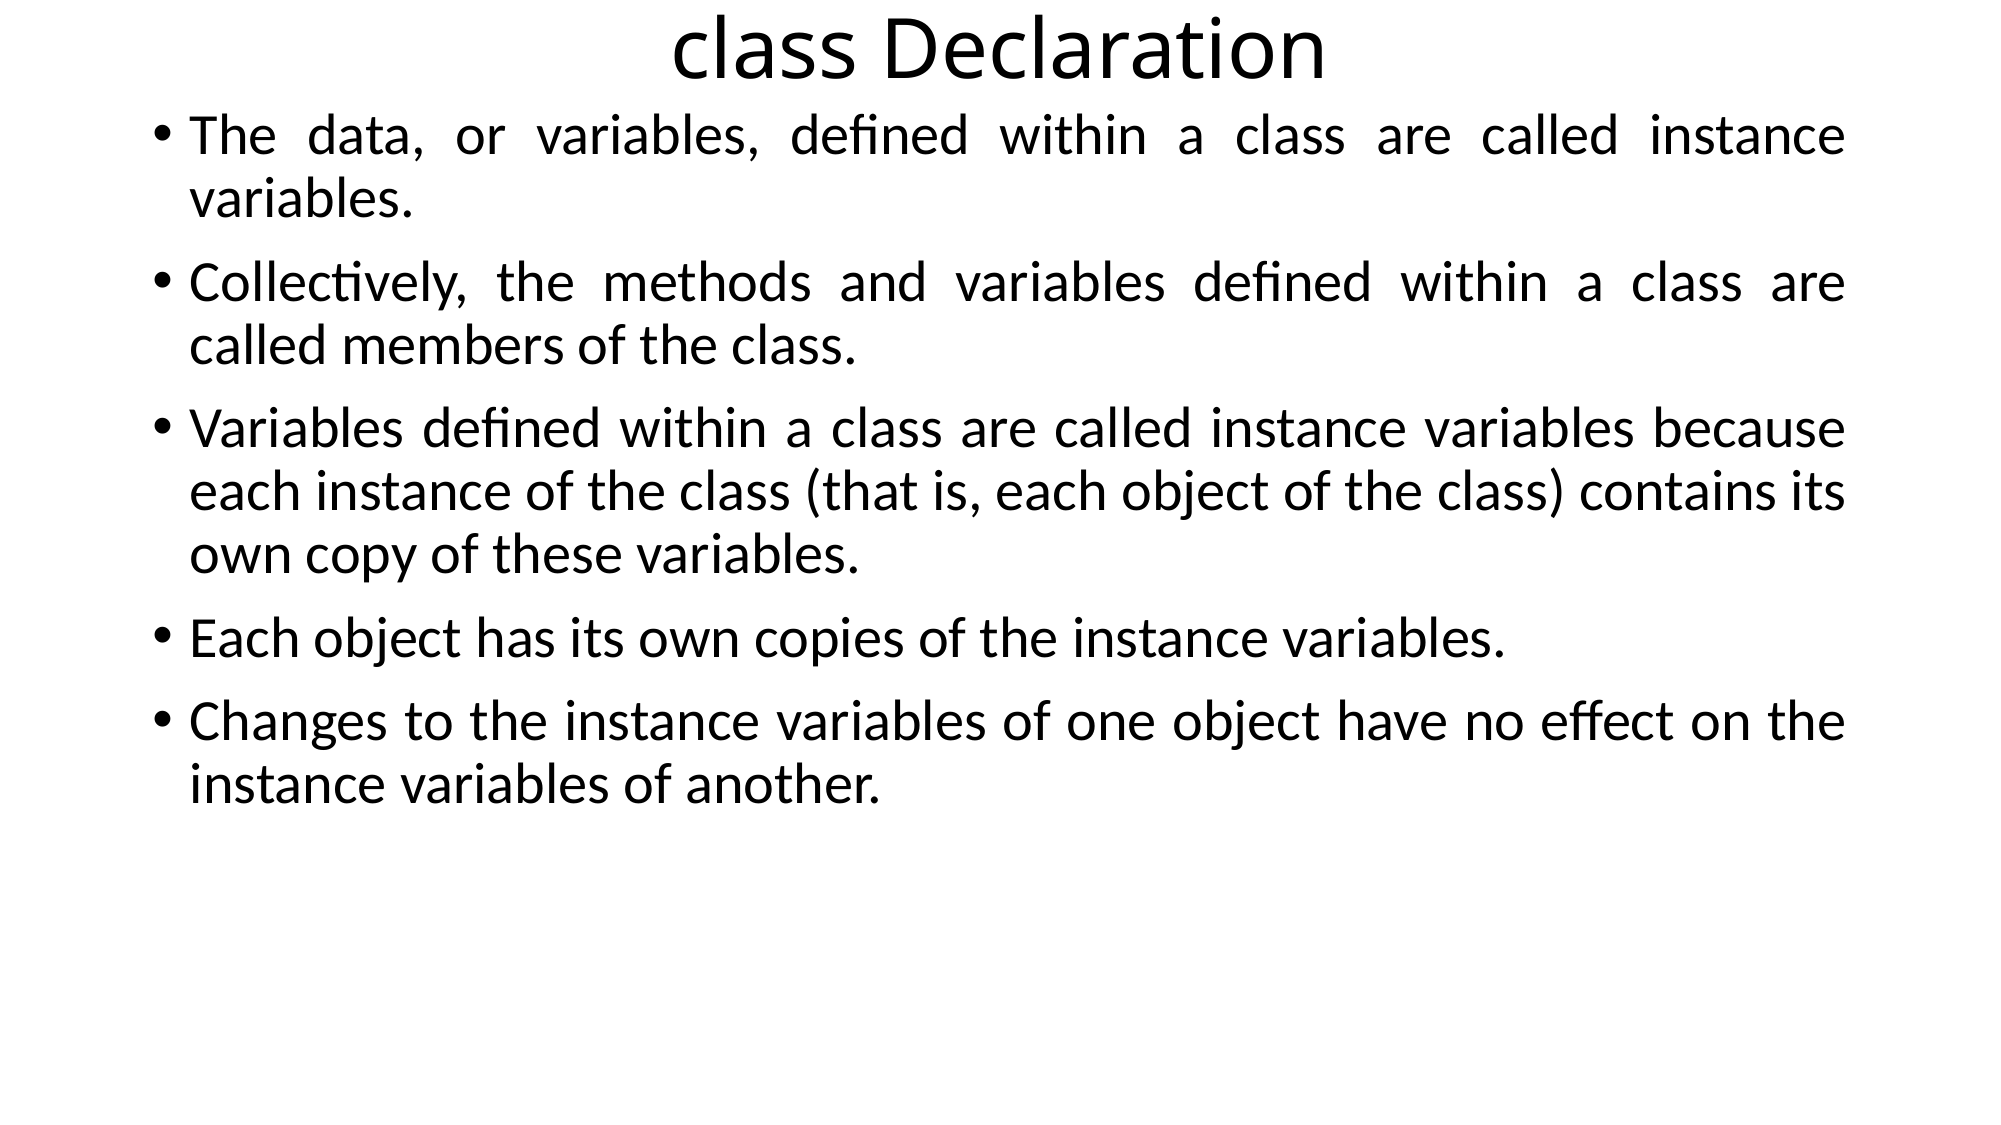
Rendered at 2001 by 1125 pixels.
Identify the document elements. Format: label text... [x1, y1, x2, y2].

list The data, or variables, defined within a class are called instance variables. Collectively, the methods and variables defined within a class are called members of the class. Variables defined within a class are called instance variables because each instance of the class (that is, each object of the class) contains its own copy of these variables. Each object has its own copies of the instance variables. Changes to the instance variables of one object have no effect on the instance variables of another. [137, 97, 1863, 1090]
title class Declaration [137, 6, 1863, 97]
